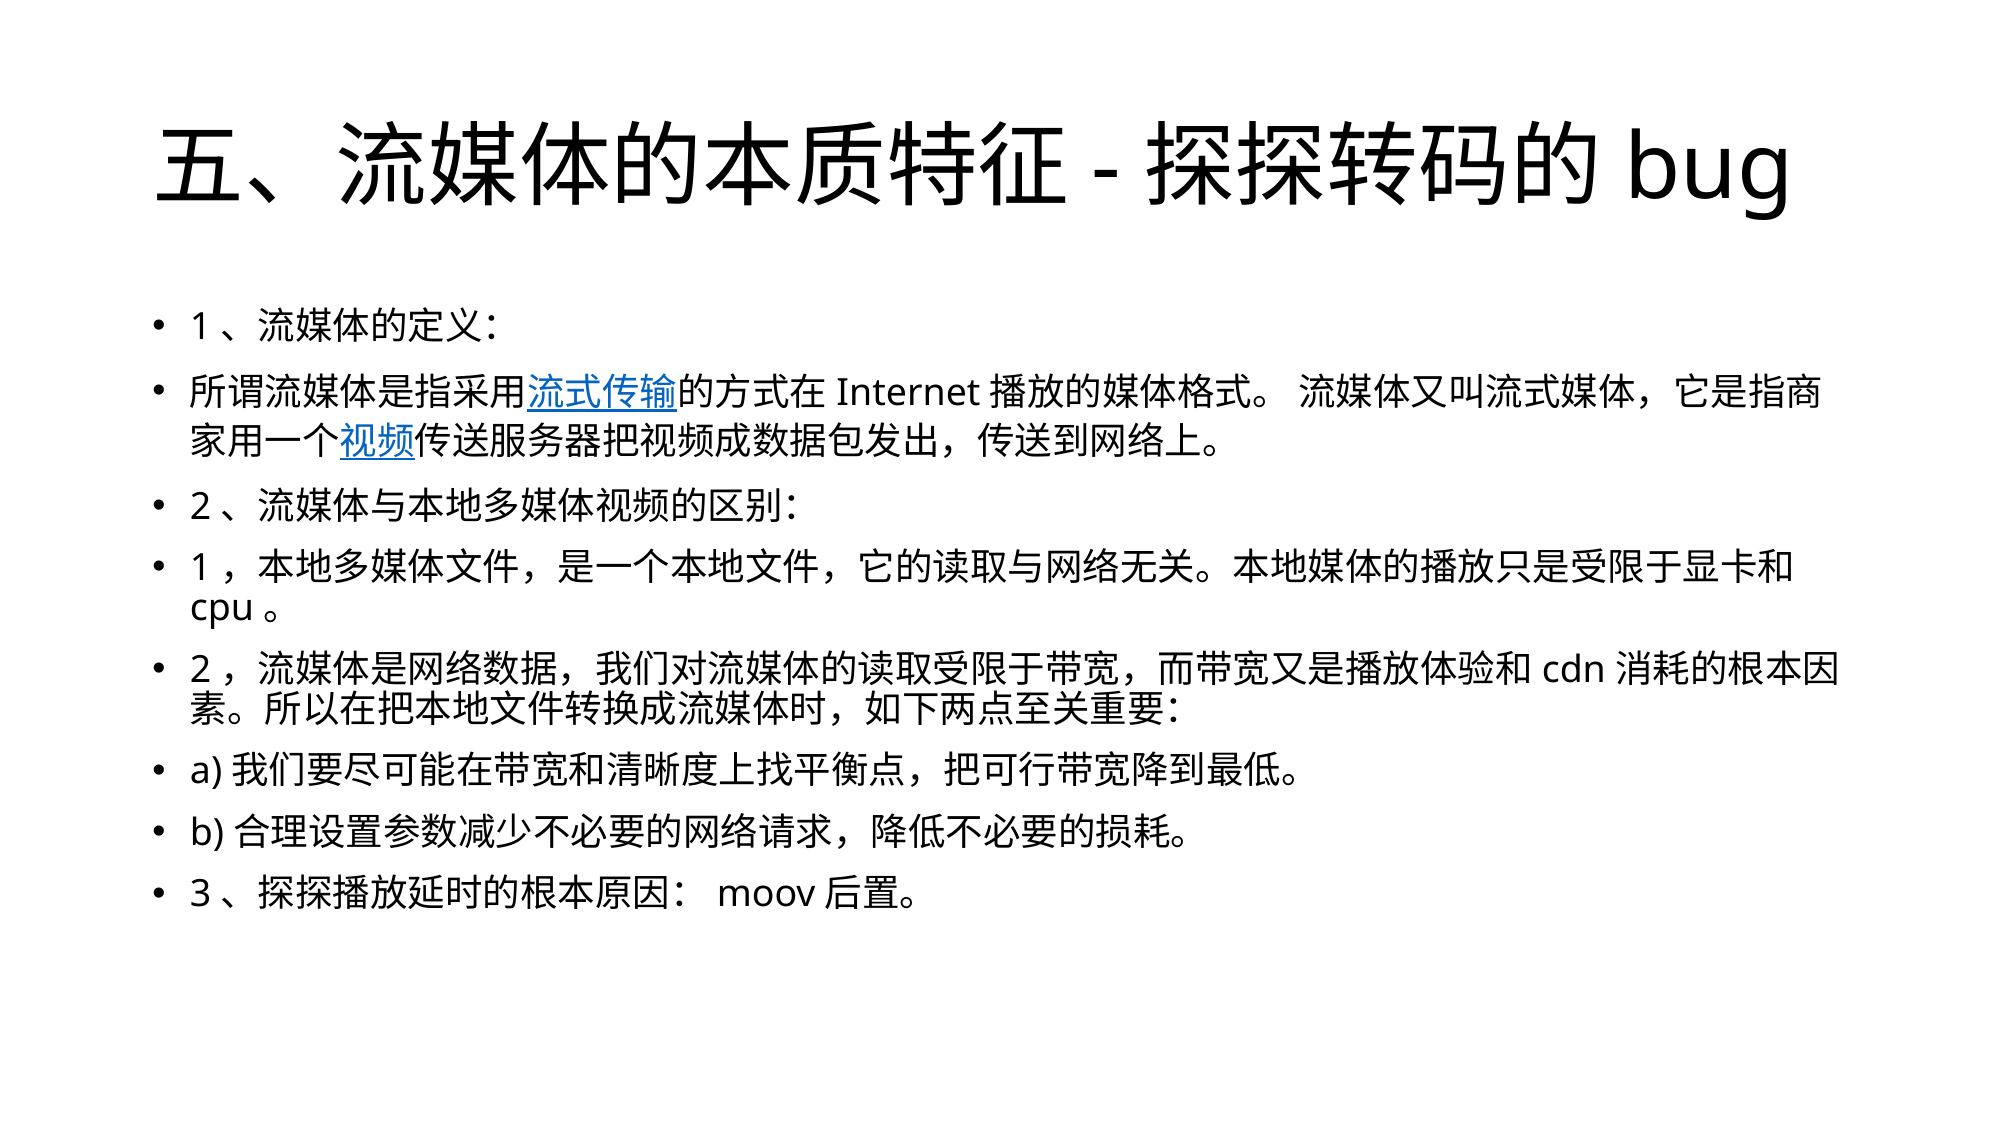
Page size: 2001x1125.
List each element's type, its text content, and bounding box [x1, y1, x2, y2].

title 五、流媒体的本质特征-探探转码的bug [137, 59, 1863, 278]
list 1、流媒体的定义： 所谓流媒体是指采用流式传输的方式在Internet播放的媒体格式。 流媒体又叫流式媒体，它是指商家用一个视频传送服务器把视频成数据包发出，传送到网络上。 2、流媒体与本地多媒体视频的区别： 1，本地多媒体文件，是一个本地文件，它的读取与网络无关。本地媒体的播放只是受限于显卡和cpu。 2，流媒体是网络数据，我们对流媒体的读取受限于带宽，而带宽又是播放体验和cdn消耗的根本因素。所以在把本地文件转换成流媒体时，如下两点至关重要： a)我们要尽可能在带宽和清晰度上找平衡点，把可行带宽降到最低。 b)合理设置参数减少不必要的网络请求，降低不必要的损耗。 3、探探播放延时的根本原因：moov后置。 [137, 299, 1863, 1014]
